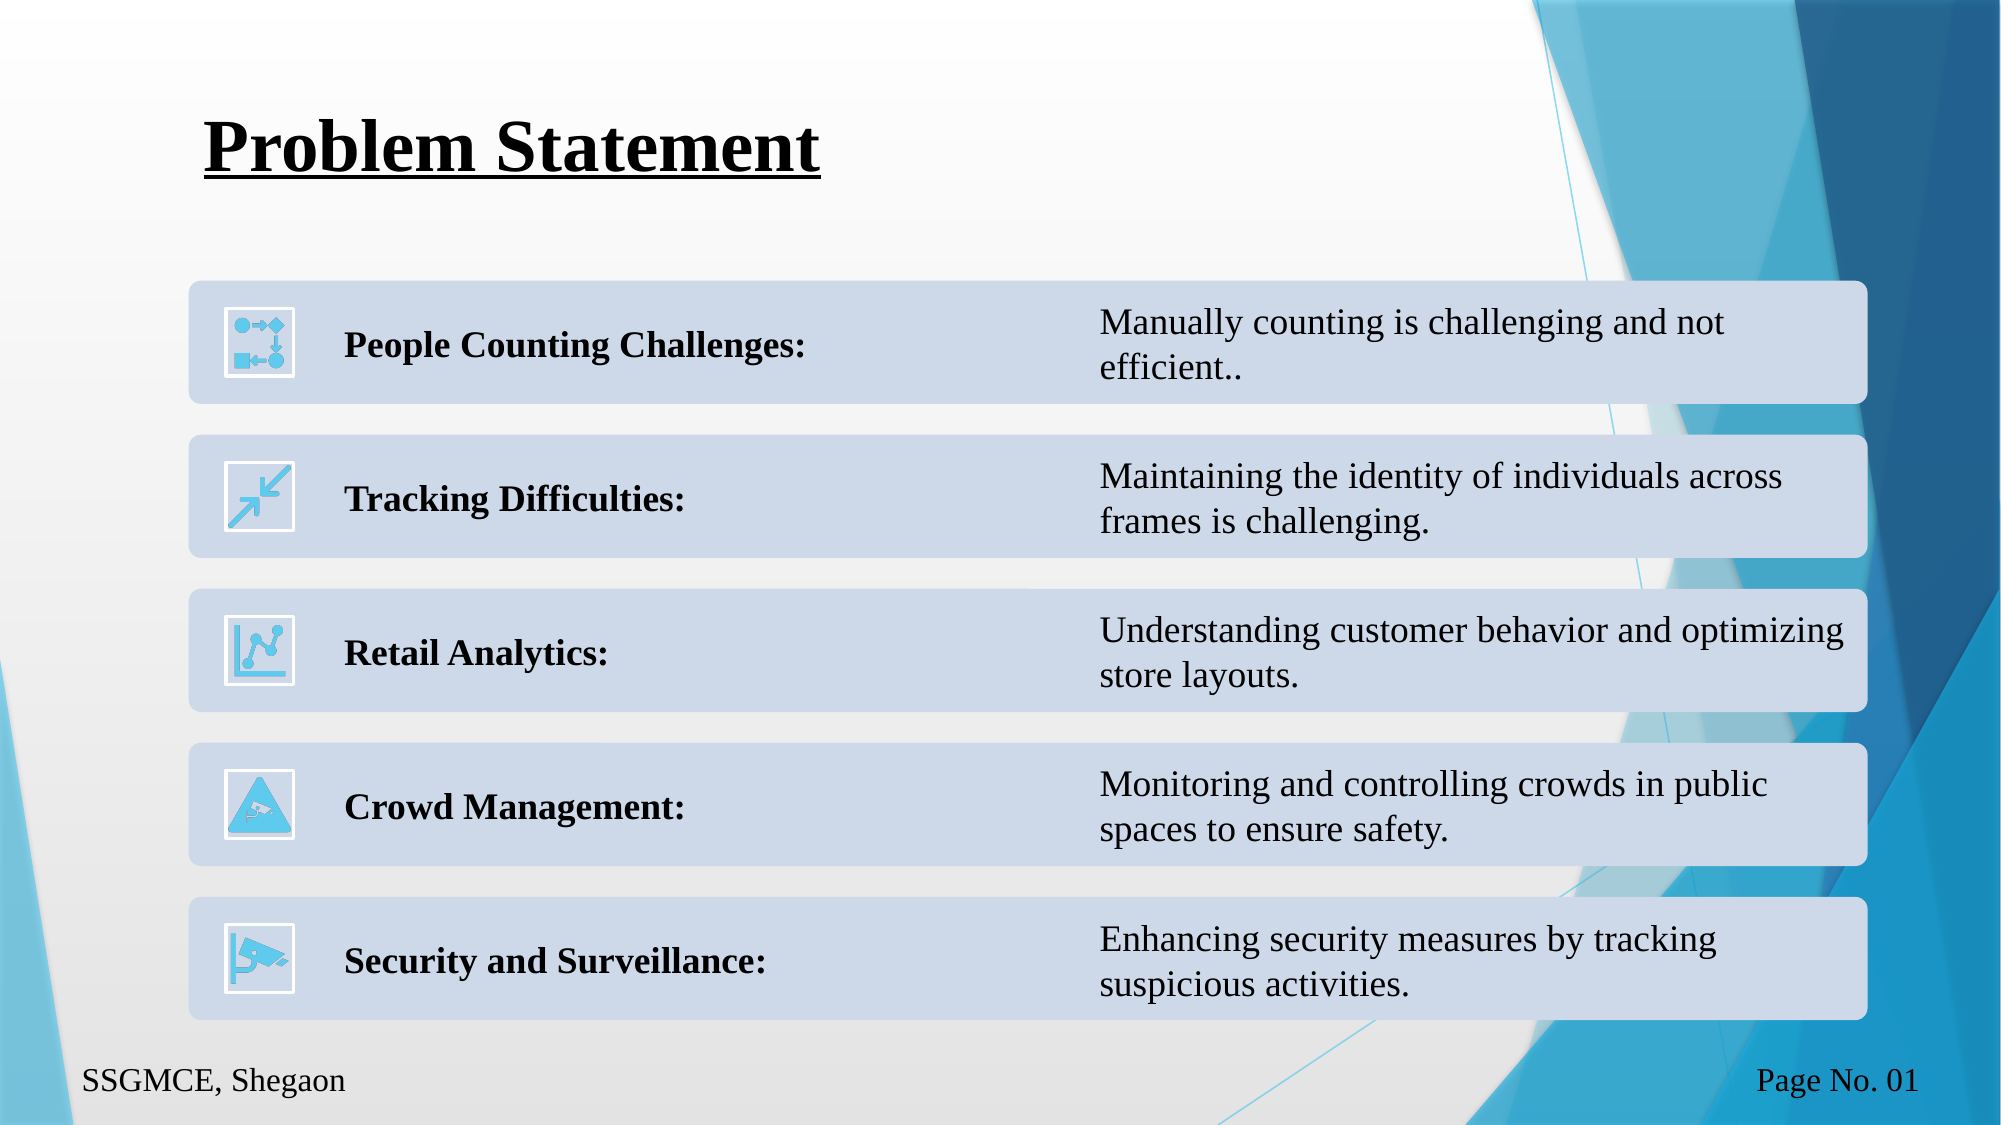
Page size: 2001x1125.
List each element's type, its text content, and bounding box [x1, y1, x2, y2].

text_box SSGMCE, Shegaon [66, 1050, 409, 1106]
text_box Page No. 01 [1741, 1050, 1992, 1106]
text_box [188, 279, 1869, 1022]
title Problem Statement [188, 88, 1783, 279]
